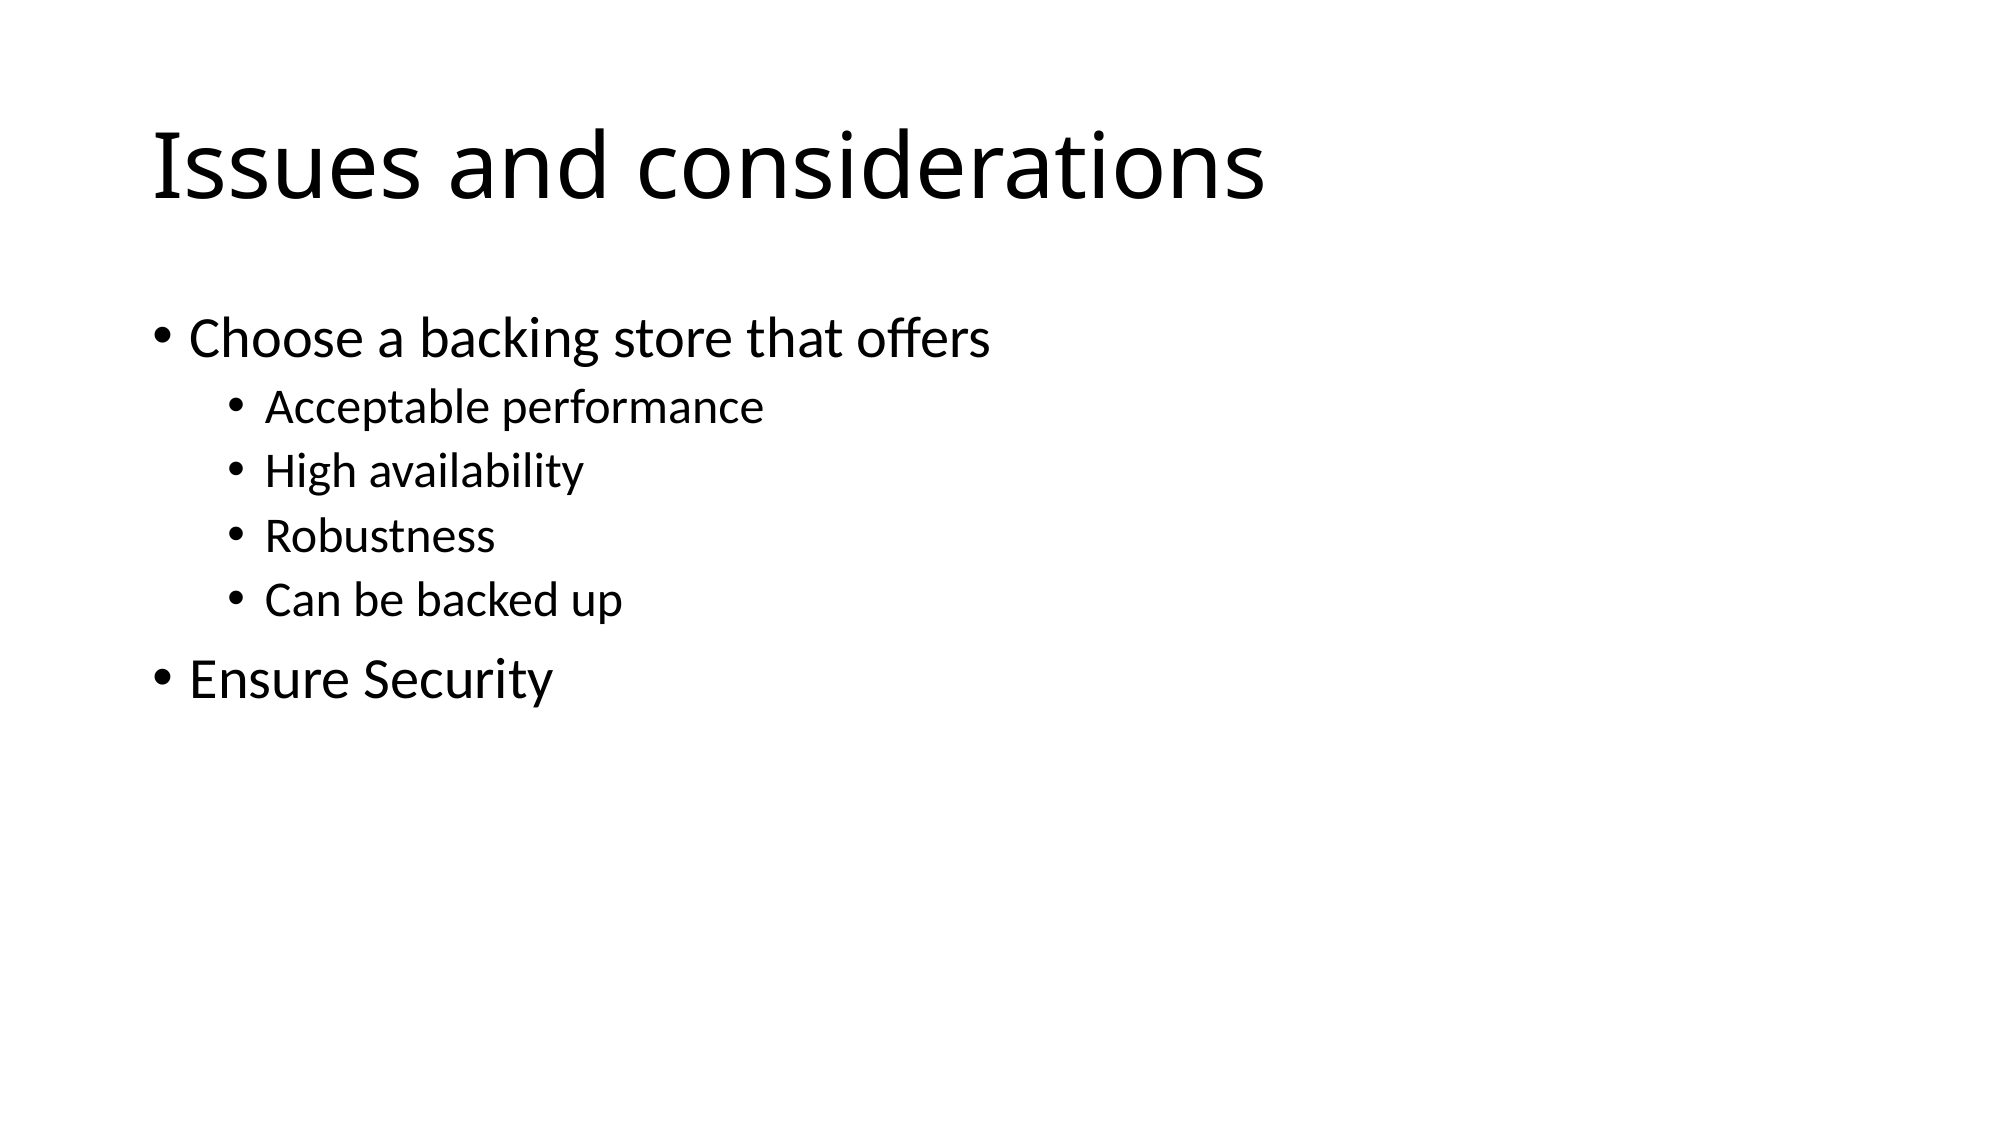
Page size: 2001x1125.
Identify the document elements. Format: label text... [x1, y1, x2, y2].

title Issues and considerations [137, 59, 1863, 278]
list Choose a backing store that offers Acceptable performance High availability Robustness Can be backed up Ensure Security [137, 299, 1863, 1014]
